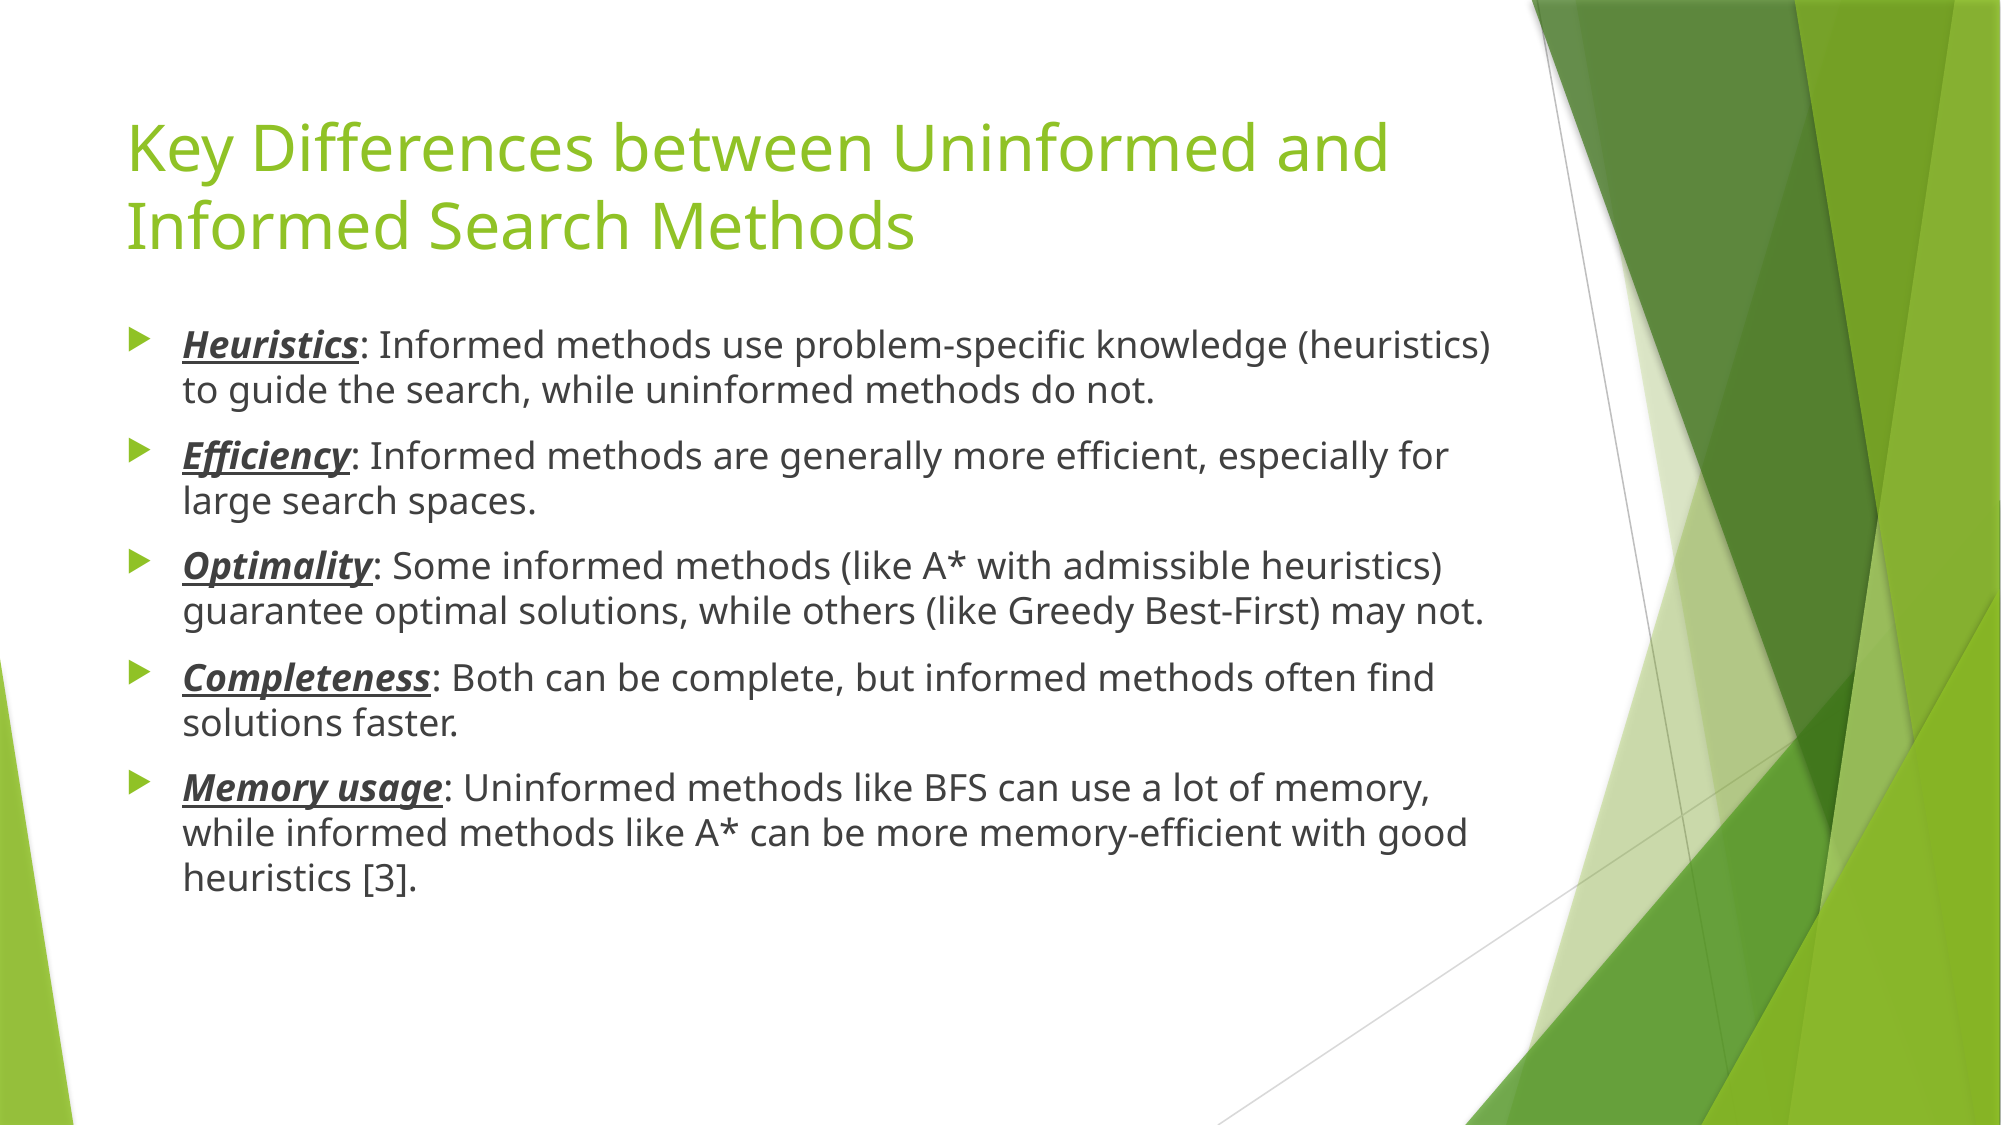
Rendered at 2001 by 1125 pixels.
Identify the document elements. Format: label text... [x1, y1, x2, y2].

title Key Differences between Uninformed and Informed Search Methods [111, 99, 1522, 313]
list Heuristics: Informed methods use problem-specific knowledge (heuristics) to guide the search, while uninformed methods do not. Efficiency: Informed methods are generally more efficient, especially for large search spaces. Optimality: Some informed methods (like A* with admissible heuristics) guarantee optimal solutions, while others (like Greedy Best-First) may not. Completeness: Both can be complete, but informed methods often find solutions faster. Memory usage: Uninformed methods like BFS can use a lot of memory, while informed methods like A* can be more memory-efficient with good heuristics [3]. [111, 313, 1522, 992]
